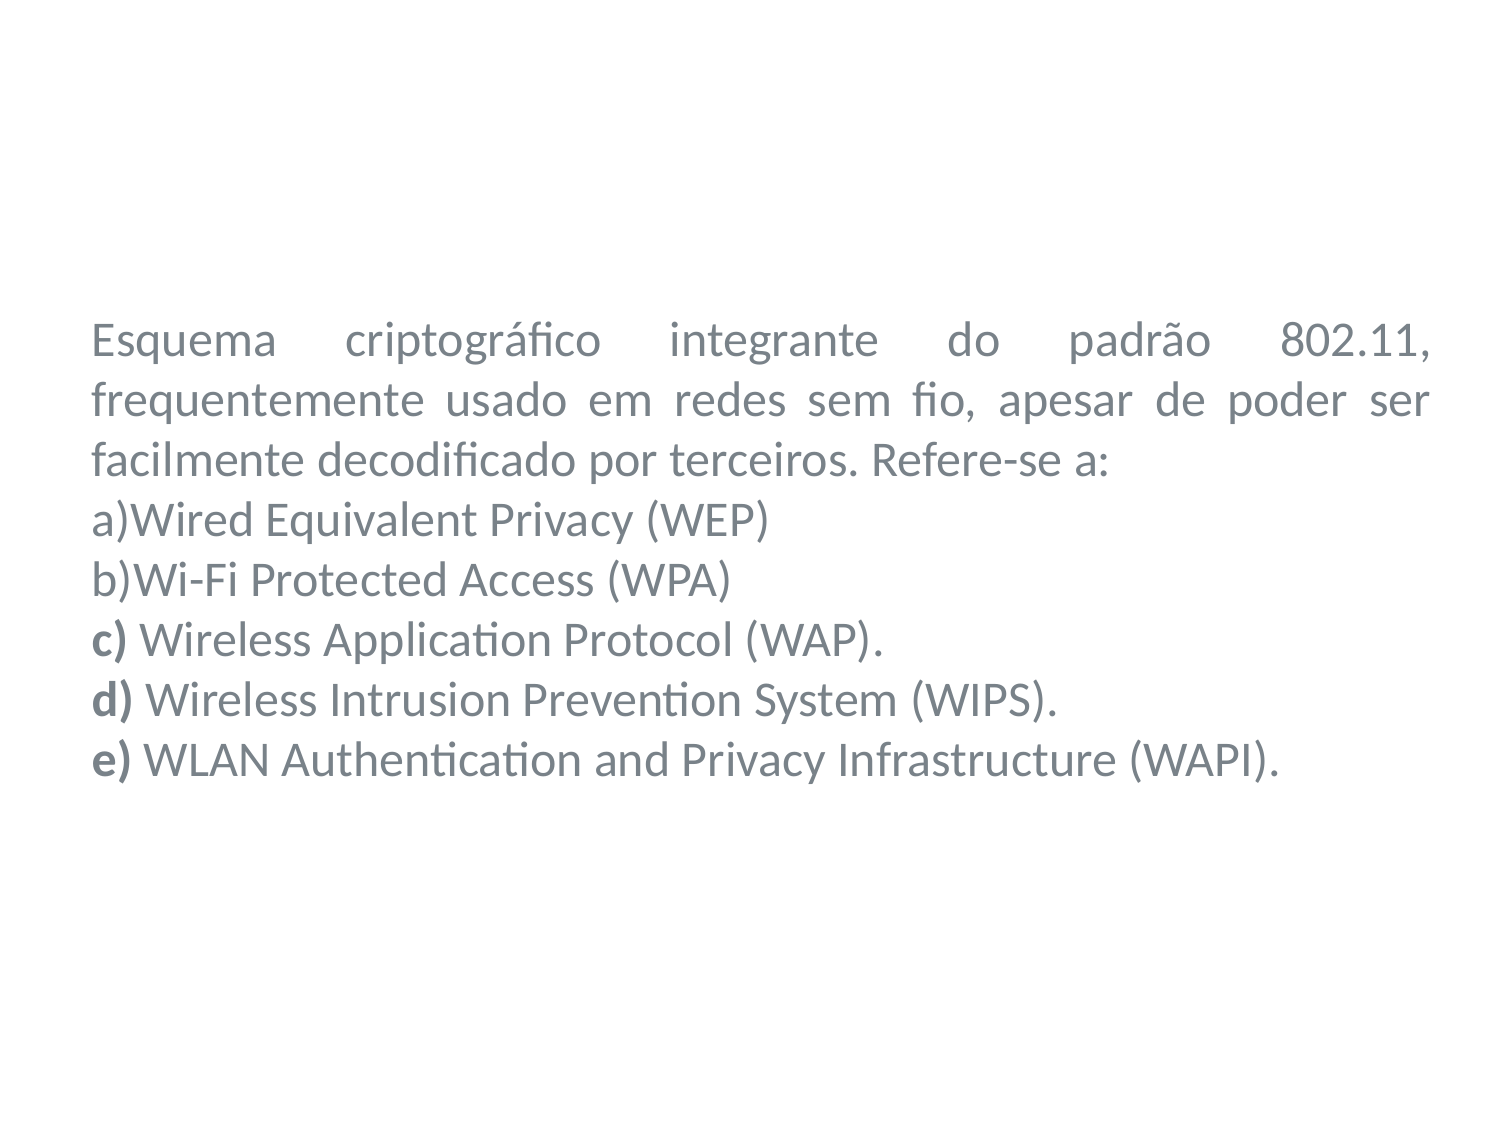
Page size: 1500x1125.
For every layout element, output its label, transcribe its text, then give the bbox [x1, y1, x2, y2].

text_box Esquema criptográfico integrante do padrão 802.11, frequentemente usado em redes sem fio, apesar de poder ser facilmente decodificado por terceiros. Refere-se a: a)Wired Equivalent Privacy (WEP) b)Wi-Fi Protected Access (WPA) c) Wireless Application Protocol (WAP). d) Wireless Intrusion Prevention System (WIPS). e) WLAN Authentication and Privacy Infrastructure (WAPI). [76, 299, 1447, 794]
